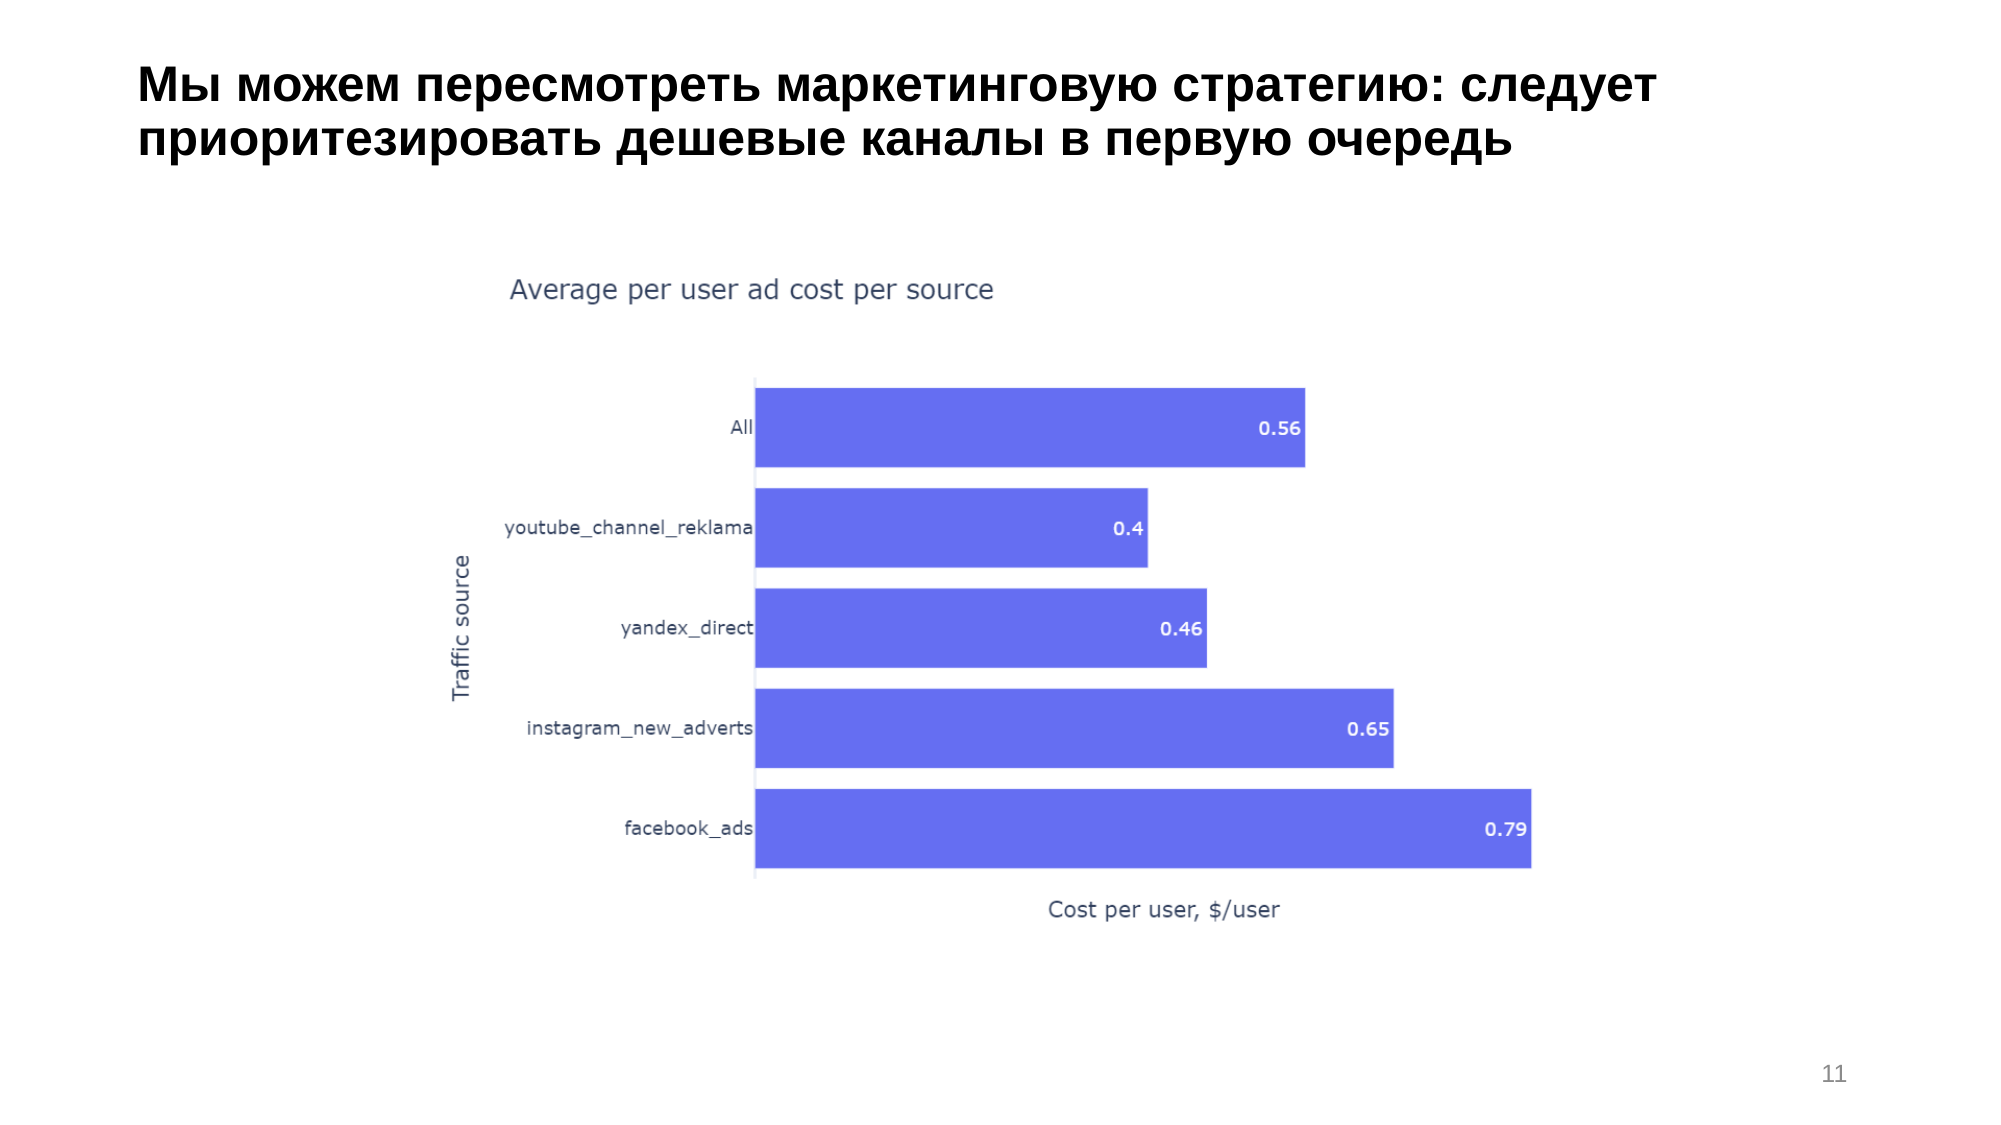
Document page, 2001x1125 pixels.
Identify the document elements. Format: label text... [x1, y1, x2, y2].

slide_number 11 [1412, 1042, 1863, 1103]
title Мы можем пересмотреть маркетинговую стратегию: следует приоритезировать дешевые каналы в первую очередь [137, 57, 1863, 276]
picture [448, 270, 1552, 931]
